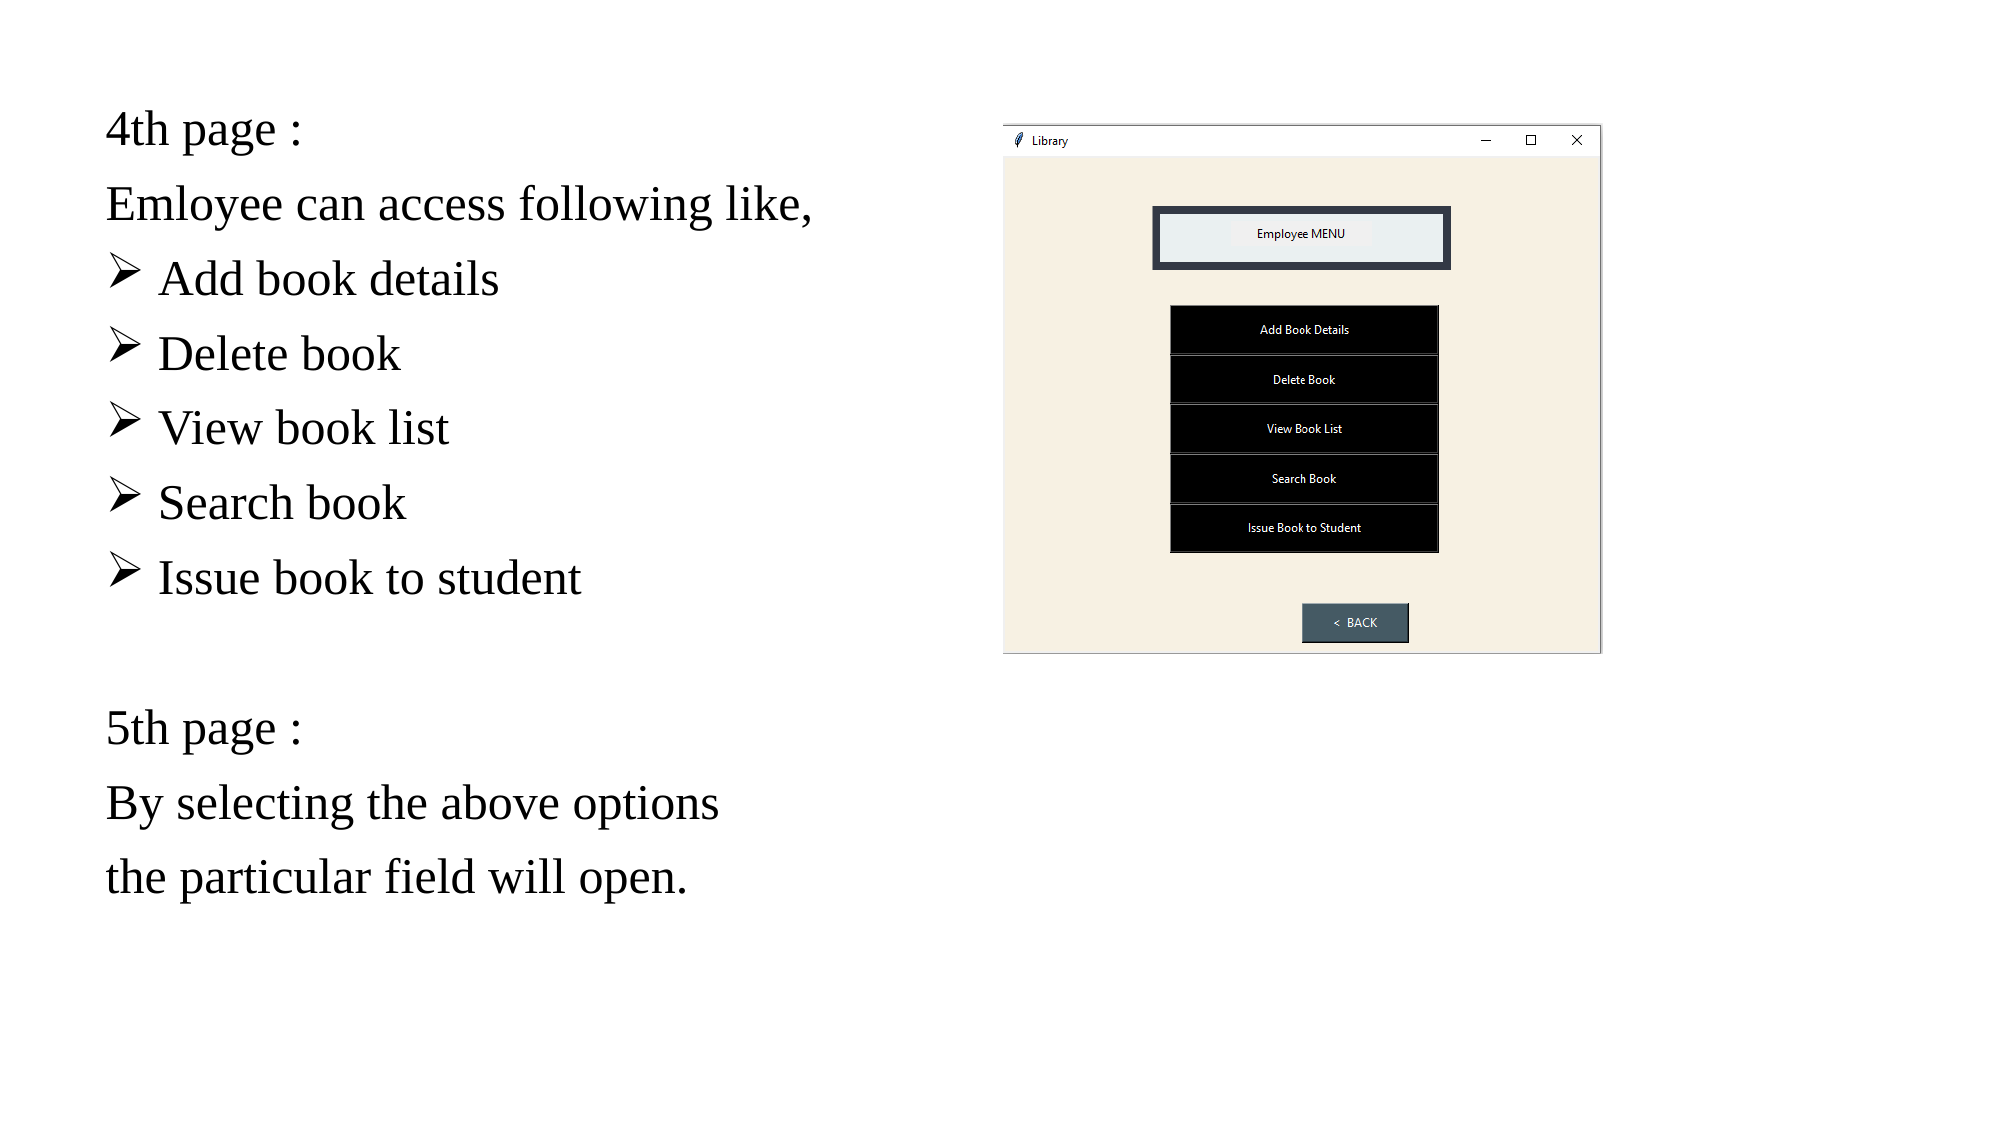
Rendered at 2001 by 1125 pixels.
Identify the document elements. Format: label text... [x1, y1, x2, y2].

list 4th page : Emloyee can access following like, Add book details Delete book View book list Search book Issue book to student 5th page : By selecting the above options the particular field will open. [90, 95, 1937, 1063]
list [1003, 123, 1603, 655]
